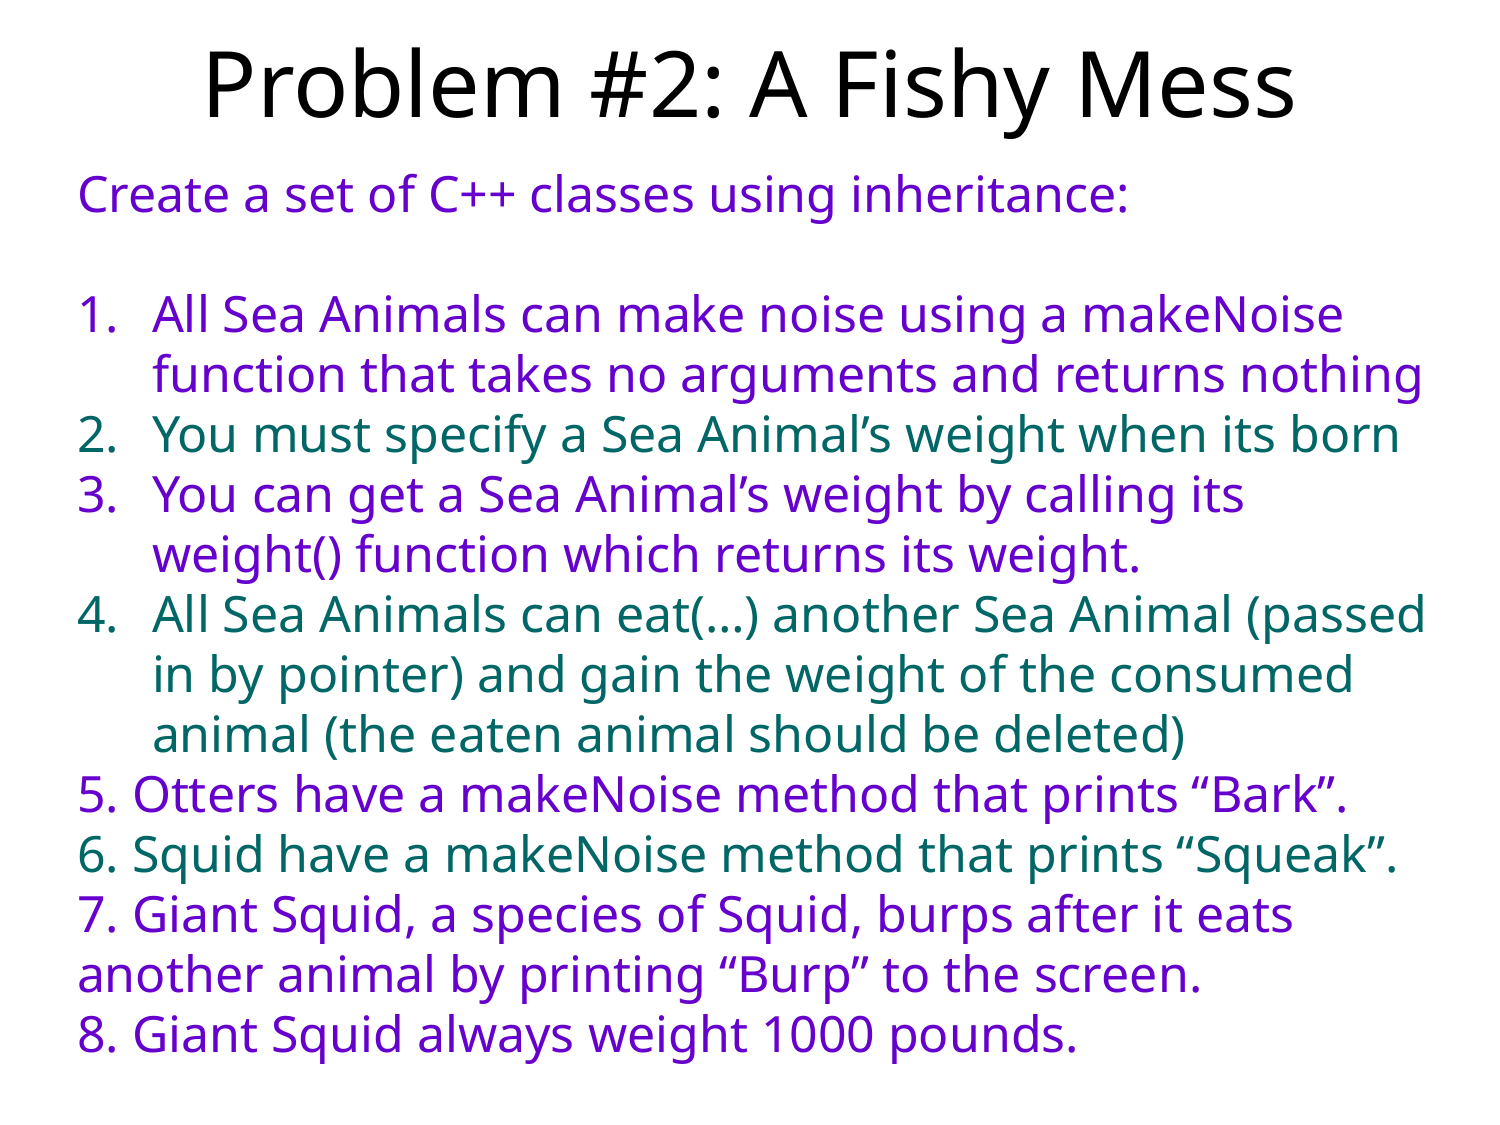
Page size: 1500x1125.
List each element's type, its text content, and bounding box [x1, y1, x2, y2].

title Problem #2: A Fishy Mess [112, 0, 1388, 162]
text_box Create a set of C++ classes using inheritance: All Sea Animals can make noise using a makeNoise function that takes no arguments and returns nothing You must specify a Sea Animal’s weight when its born You can get a Sea Animal’s weight by calling its weight() function which returns its weight. All Sea Animals can eat(…) another Sea Animal (passed in by pointer) and gain the weight of the consumed animal (the eaten animal should be deleted) 5. Otters have a makeNoise method that prints “Bark”. 6. Squid have a makeNoise method that prints “Squeak”. 7. Giant Squid, a species of Squid, burps after it eats another animal by printing “Burp” to the screen. 8. Giant Squid always weight 1000 pounds. [62, 162, 1456, 1063]
